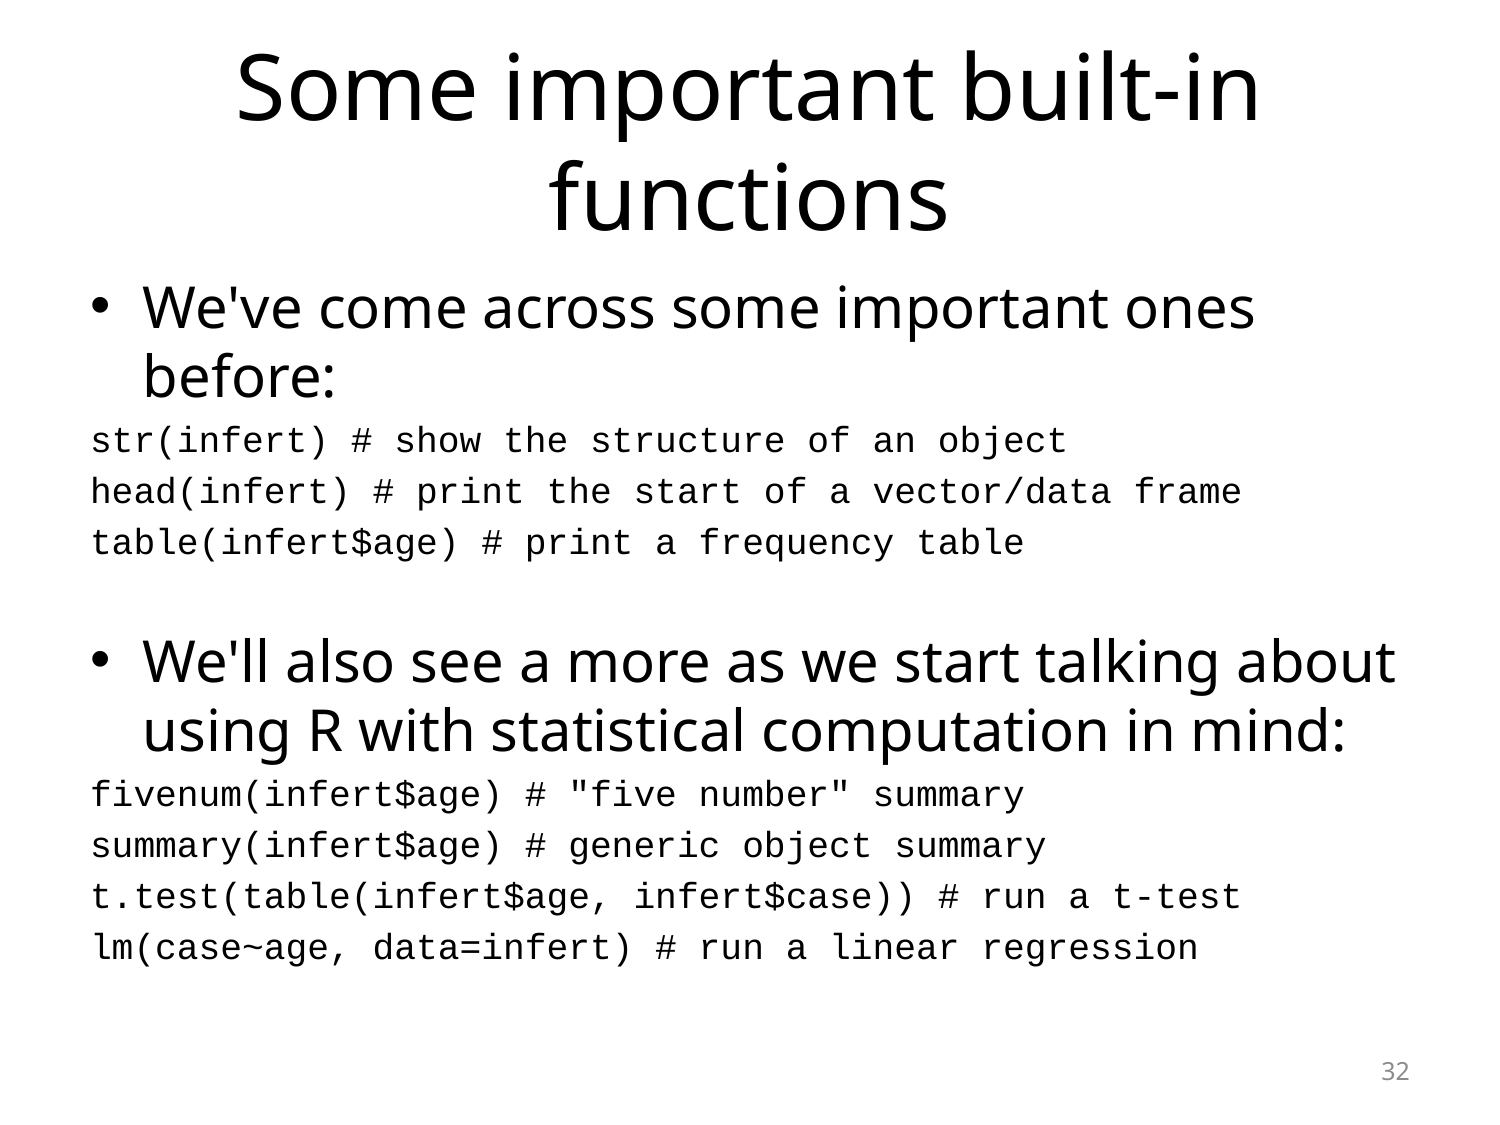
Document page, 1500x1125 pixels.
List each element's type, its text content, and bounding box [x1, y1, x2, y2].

title Some important built-in functions [75, 45, 1425, 233]
list We've come across some important ones before: str(infert) # show the structure of an object head(infert) # print the start of a vector/data frame table(infert$age) # print a frequency table We'll also see a more as we start talking about using R with statistical computation in mind: fivenum(infert$age) # "five number" summary summary(infert$age) # generic object summary t.test(table(infert$age, infert$case)) # run a t-test lm(case~age, data=infert) # run a linear regression [75, 262, 1425, 1005]
slide_number 32 [1074, 1042, 1425, 1103]
